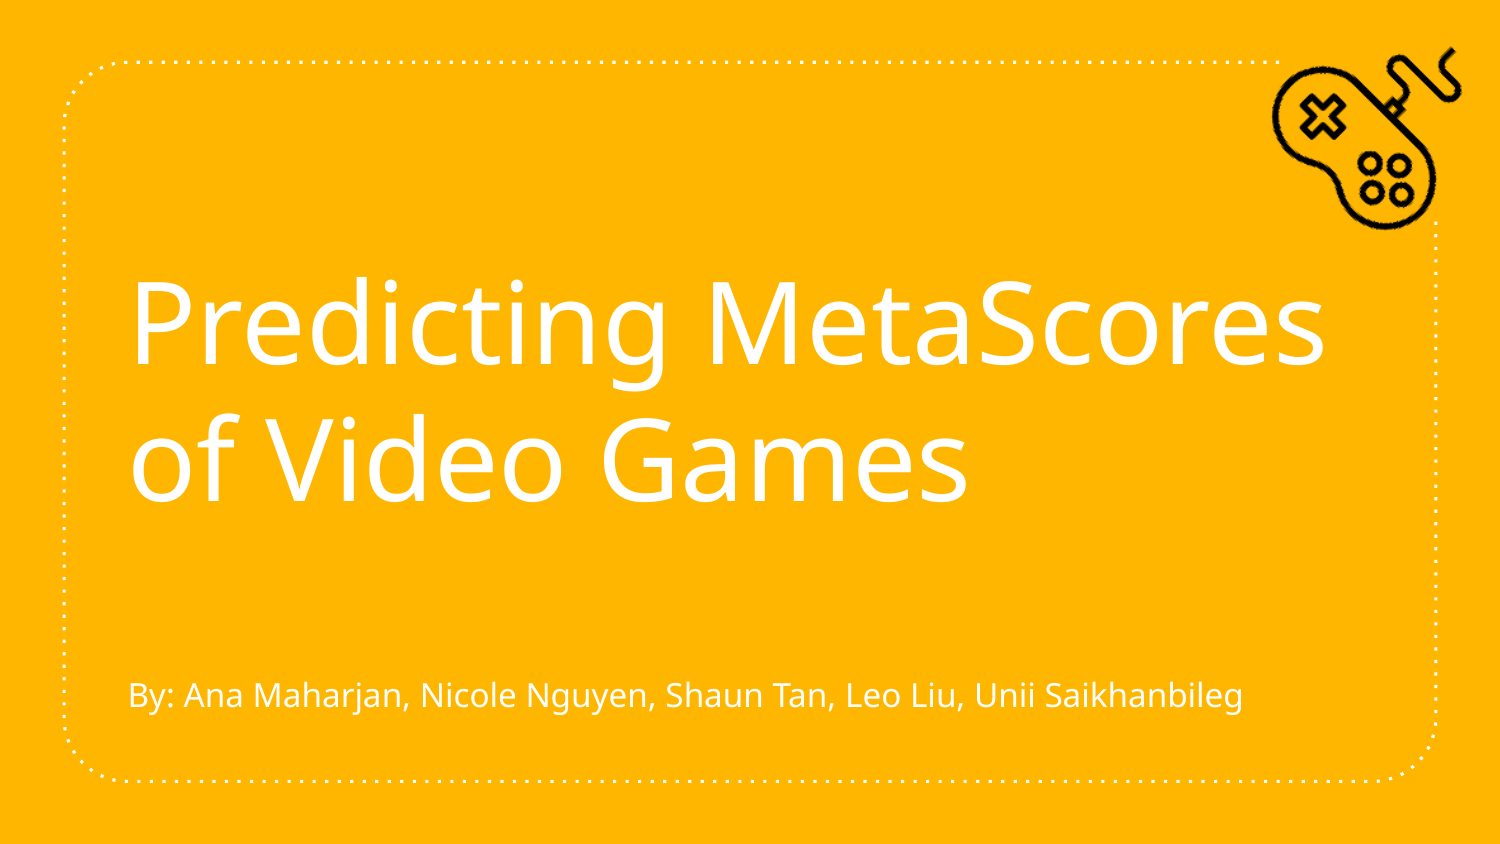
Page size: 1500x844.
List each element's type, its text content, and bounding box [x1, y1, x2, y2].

title Predicting MetaScores of Video Games By: Ana Maharjan, Nicole Nguyen, Shaun Tan, Leo Liu, Unii Saikhanbileg [112, 539, 1388, 730]
picture [1252, 0, 1500, 250]
